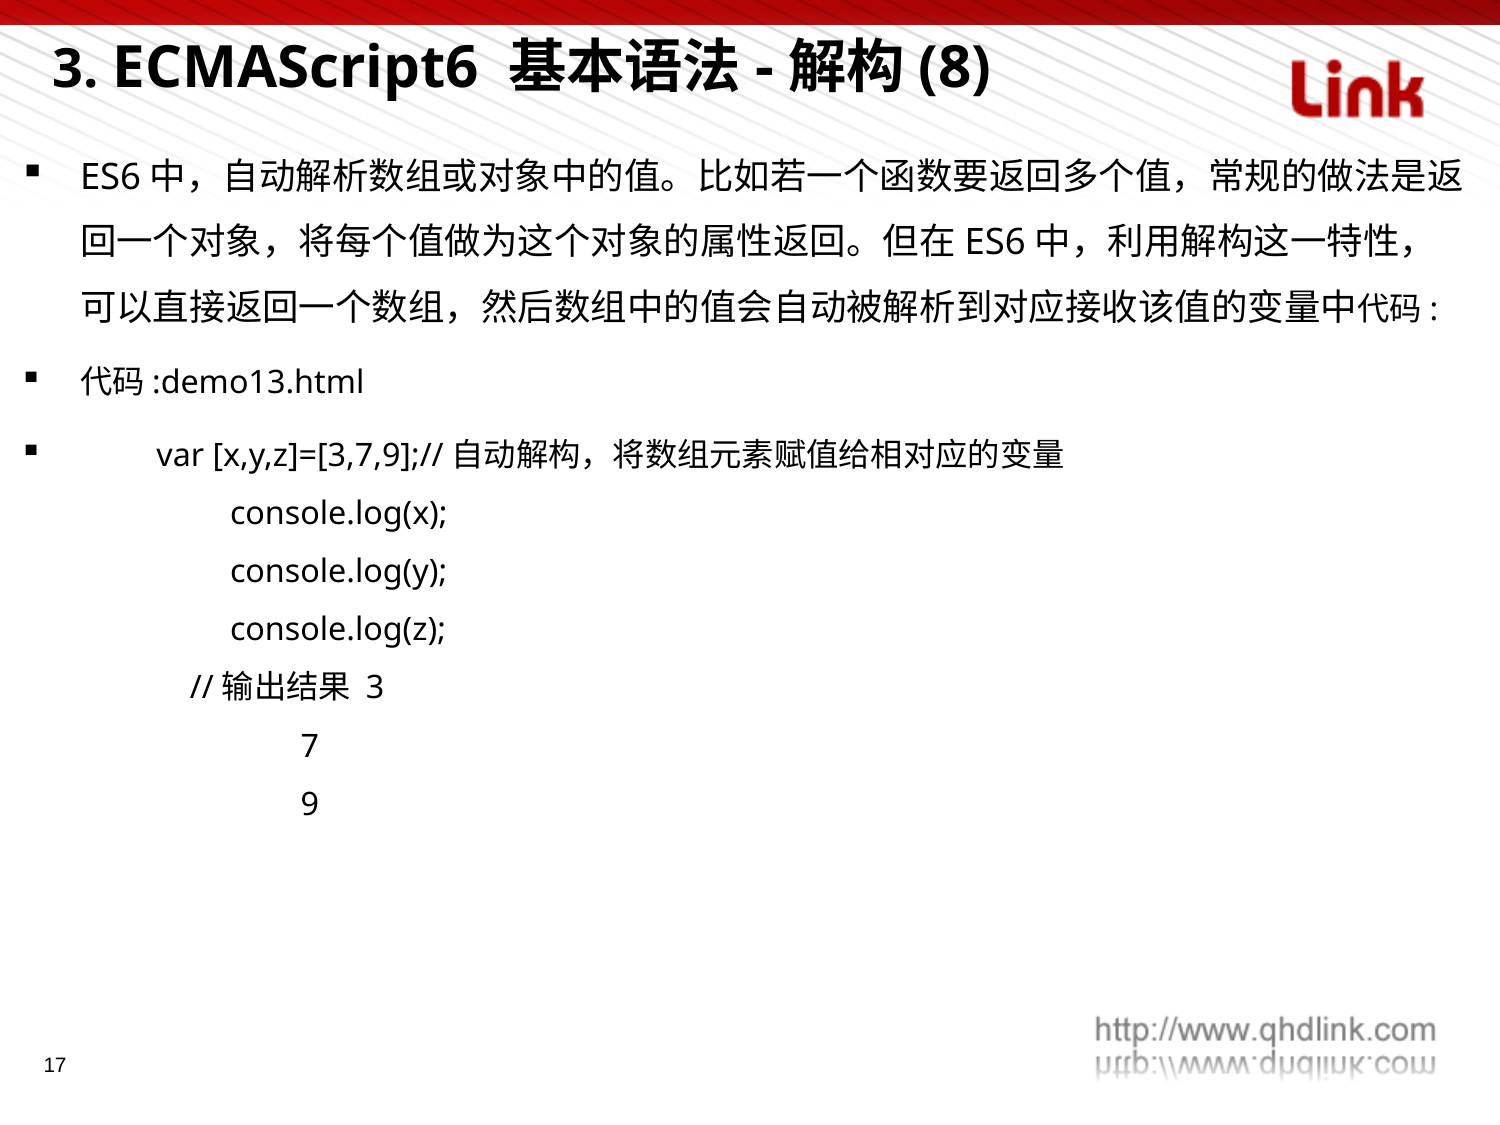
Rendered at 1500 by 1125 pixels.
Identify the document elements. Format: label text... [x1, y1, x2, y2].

title 3. ECMAScript6 基本语法-解构(8) [51, 36, 1277, 130]
slide_number 17 [35, 1043, 77, 1083]
picture [0, 0, 1500, 1125]
list ES6中，自动解析数组或对象中的值。比如若一个函数要返回多个值，常规的做法是返回一个对象，将每个值做为这个对象的属性返回。但在ES6中，利用解构这一特性，可以直接返回一个数组，然后数组中的值会自动被解析到对应接收该值的变量中代码: 代码:demo13.html var [x,y,z]=[3,7,9];//自动解构，将数组元素赋值给相对应的变量 console.log(x); console.log(y); console.log(z); //输出结果 3 7 9 [18, 130, 1472, 894]
